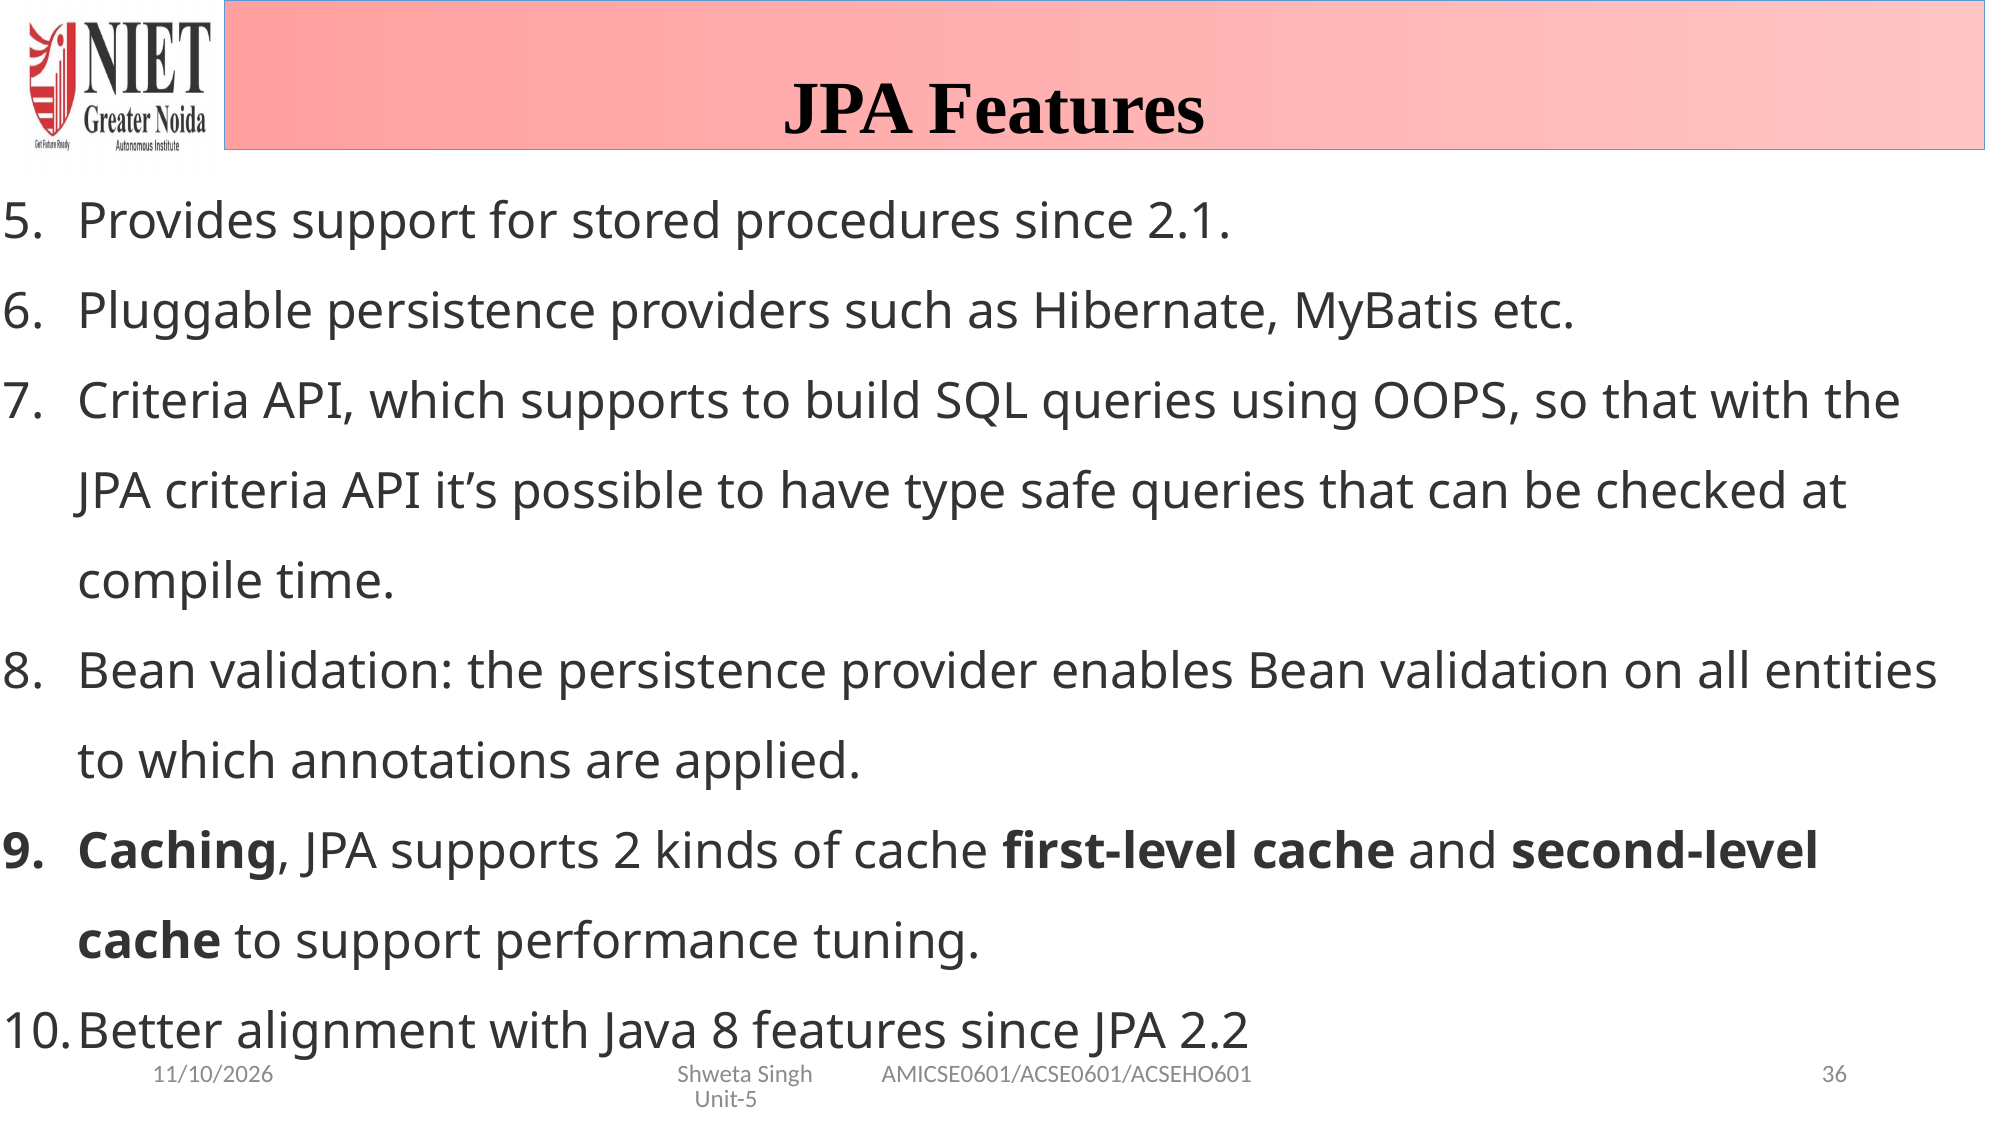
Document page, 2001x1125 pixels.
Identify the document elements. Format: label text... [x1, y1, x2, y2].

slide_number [137, 1066, 588, 1103]
footer Shweta Singh AMICSE0601/ACSE0601/ACSEHO601 Unit-5 [662, 1066, 1338, 1103]
text_box Provides support for stored procedures since 2.1. Pluggable persistence providers such as Hibernate, MyBatis etc. Criteria API, which supports to build SQL queries using OOPS, so that with the JPA criteria API it’s possible to have type safe queries that can be checked at compile time. Bean validation: the persistence provider enables Bean validation on all entities to which annotations are applied. Caching, JPA supports 2 kinds of cache first-level cache and second-level cache to support performance tuning. Better alignment with Java 8 features since JPA 2.2 [0, 150, 2000, 1066]
slide_number 36 [1412, 1066, 1863, 1103]
text_box JPA Features [487, 61, 1501, 158]
picture [15, 0, 224, 150]
